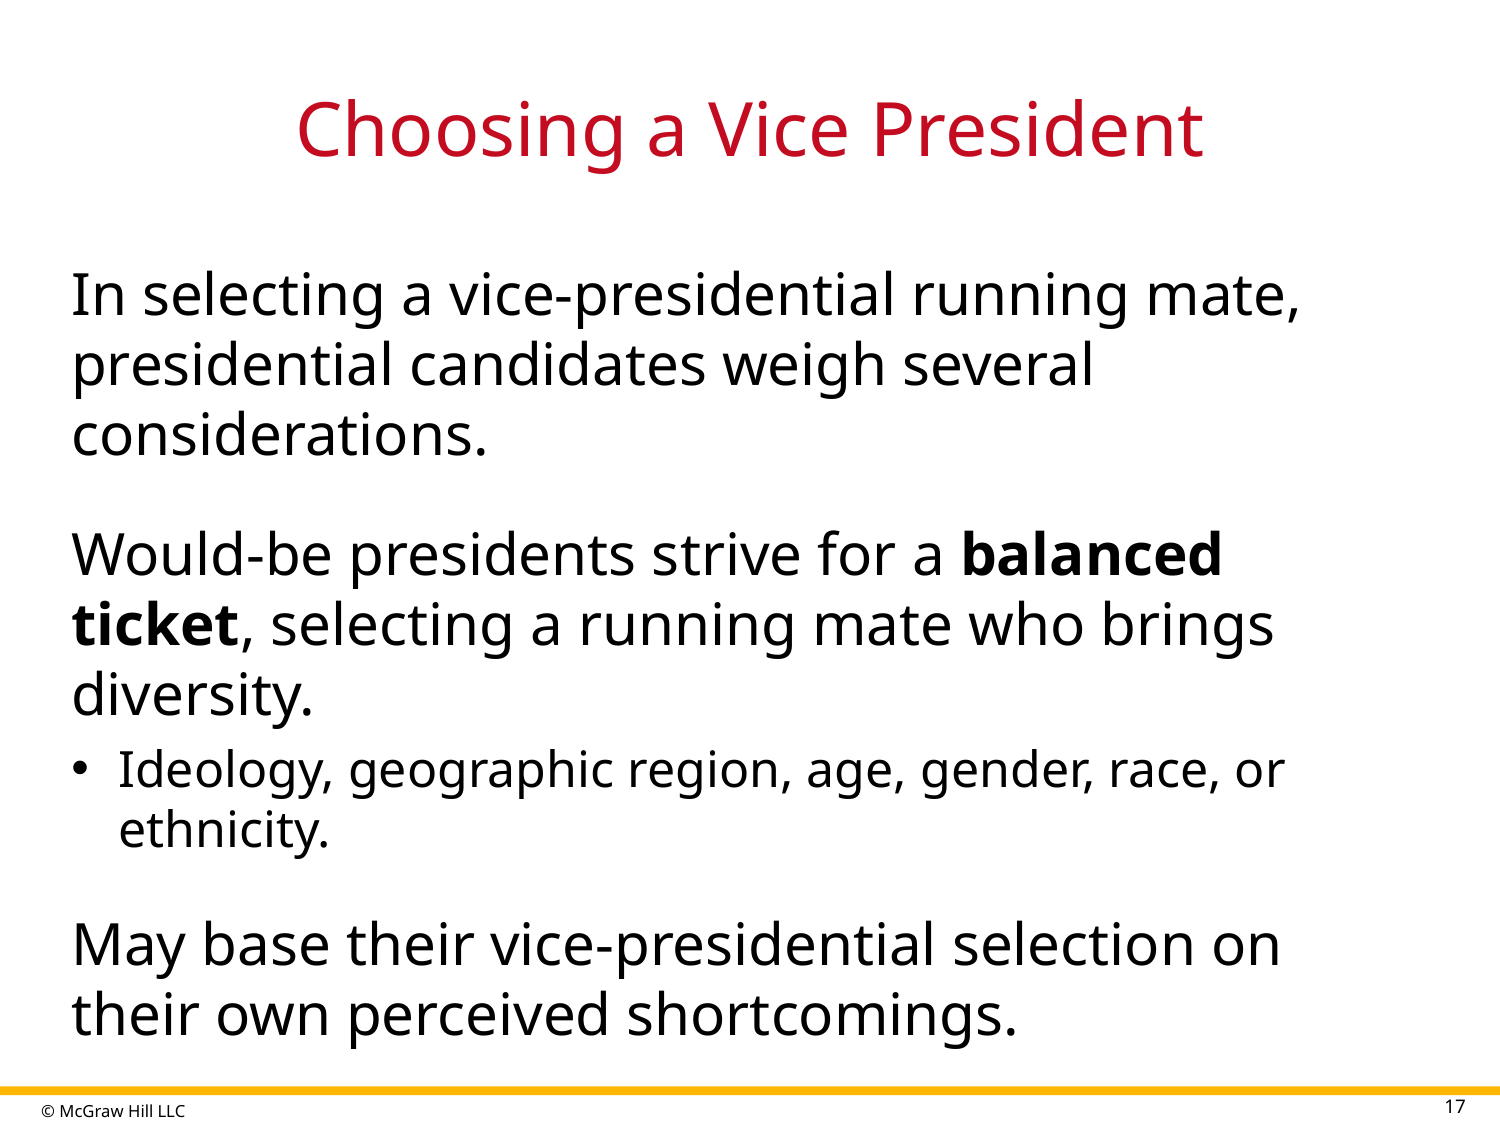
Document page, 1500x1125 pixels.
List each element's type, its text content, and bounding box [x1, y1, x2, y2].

title Choosing a Vice President [54, 30, 1446, 222]
slide_number 17 [1415, 1094, 1474, 1122]
list In selecting a vice-presidential running mate, presidential candidates weigh several considerations. Would-be presidents strive for a balanced ticket, selecting a running mate who brings diversity. Ideology, geographic region, age, gender, race, or ethnicity. May base their vice-presidential selection on their own perceived shortcomings. [56, 249, 1400, 1038]
